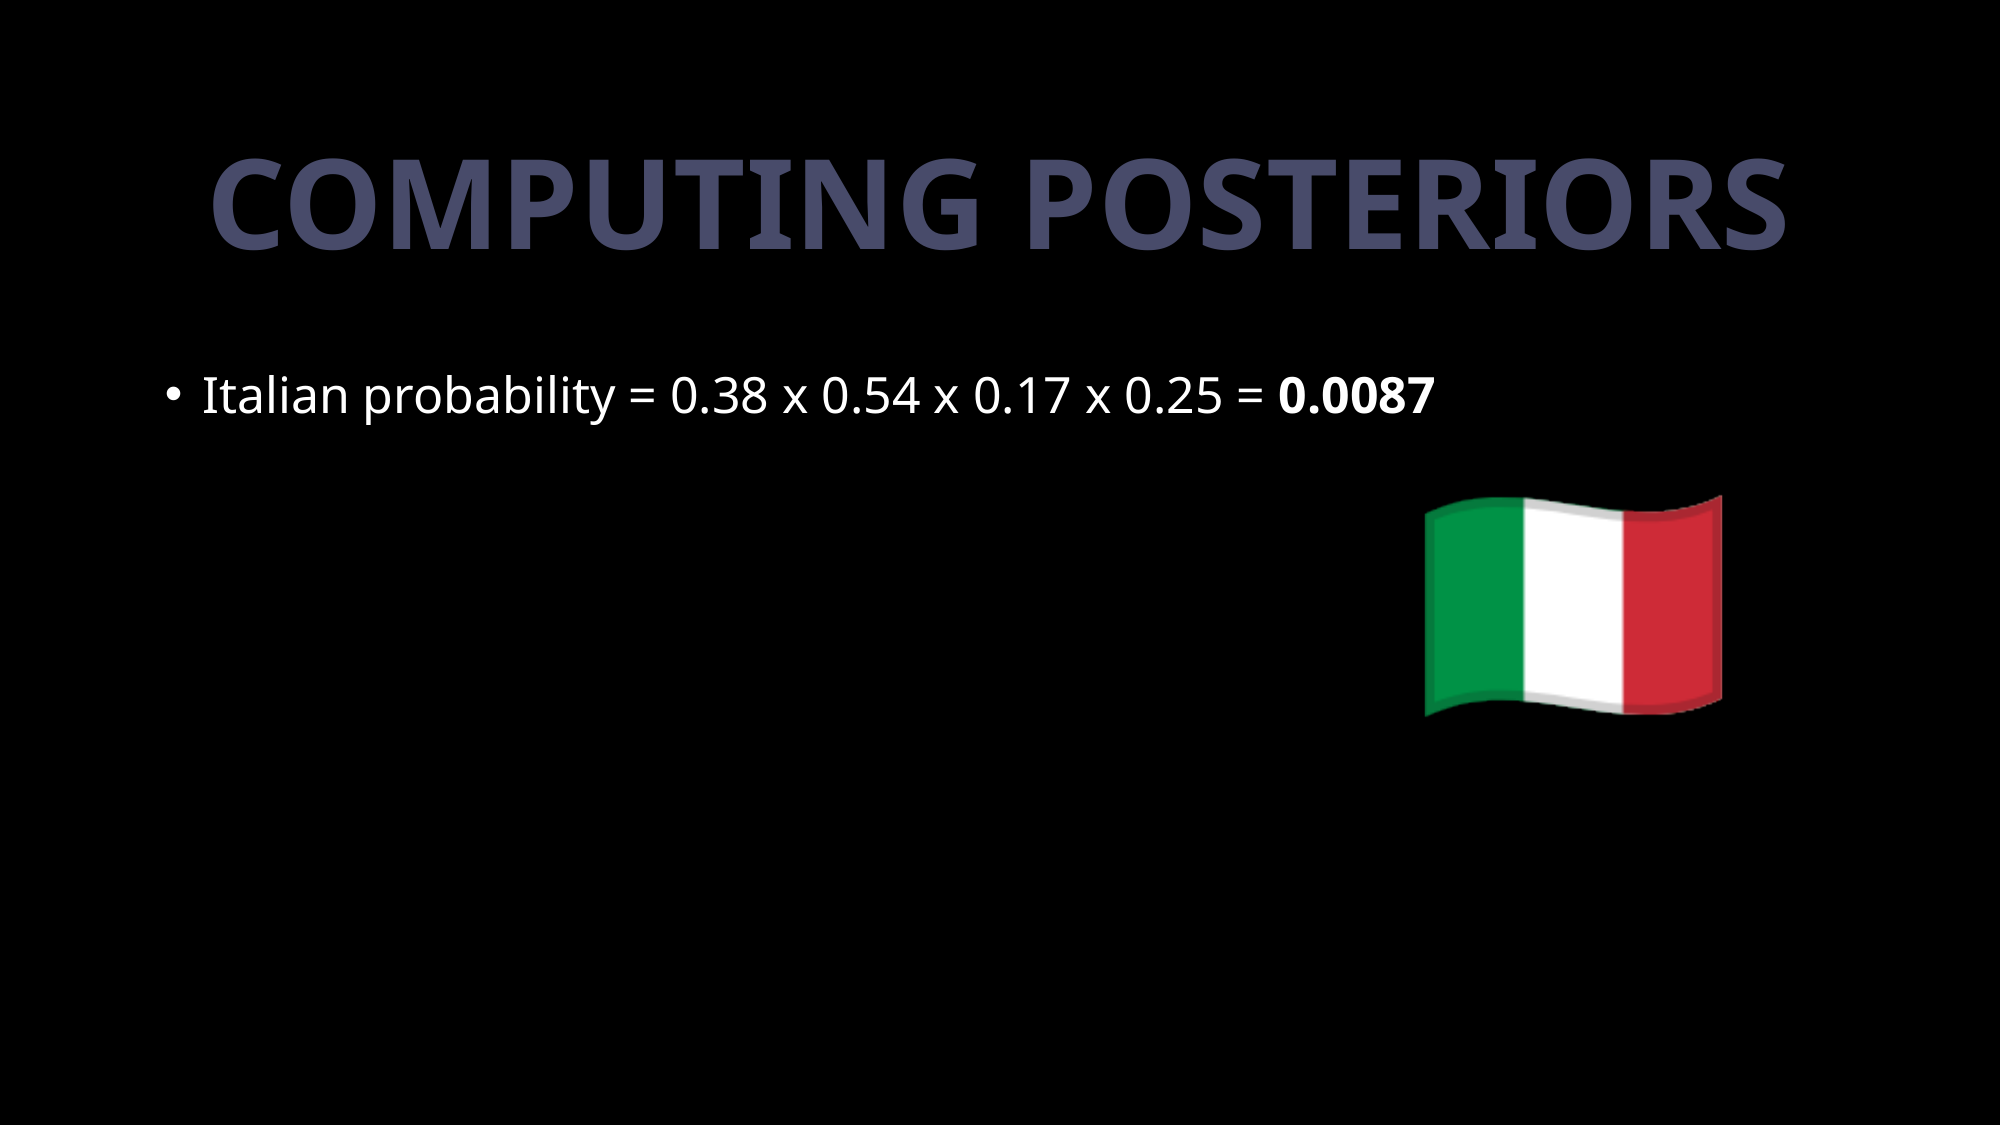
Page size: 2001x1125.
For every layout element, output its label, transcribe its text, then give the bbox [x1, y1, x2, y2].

title Computing posteriors [149, 99, 1849, 318]
picture [1422, 455, 1725, 758]
list Italian probability = 0.38 x 0.54 x 0.17 x 0.25 = 0.0087 [149, 343, 1849, 1125]
